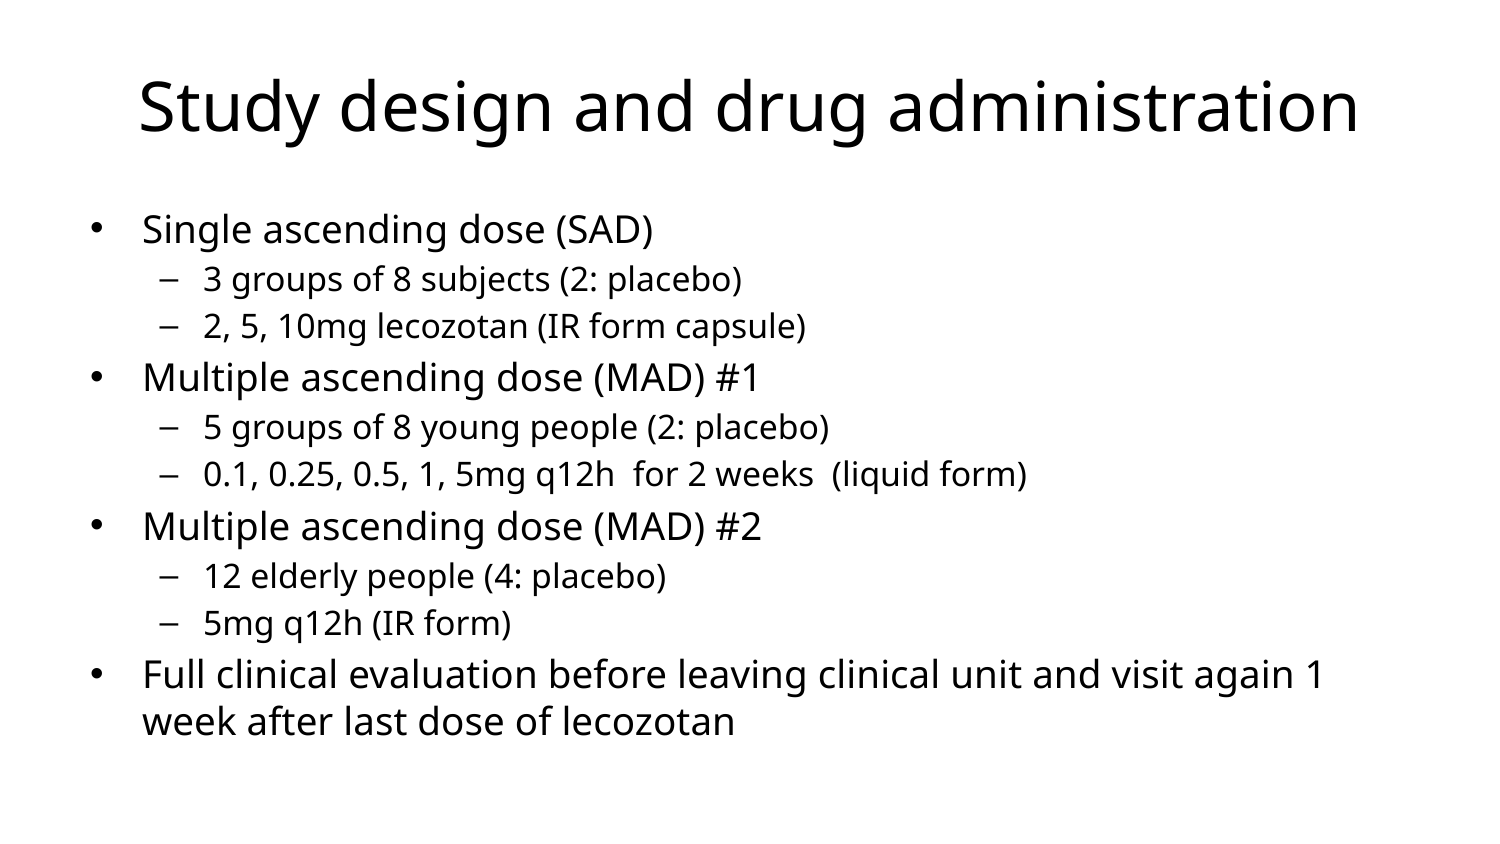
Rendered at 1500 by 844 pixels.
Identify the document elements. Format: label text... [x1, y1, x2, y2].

title Study design and drug administration [75, 33, 1425, 175]
list Single ascending dose (SAD) 3 groups of 8 subjects (2: placebo) 2, 5, 10mg lecozotan (IR form capsule) Multiple ascending dose (MAD) #1 5 groups of 8 young people (2: placebo) 0.1, 0.25, 0.5, 1, 5mg q12h for 2 weeks (liquid form) Multiple ascending dose (MAD) #2 12 elderly people (4: placebo) 5mg q12h (IR form) Full clinical evaluation before leaving clinical unit and visit again 1 week after last dose of lecozotan [75, 196, 1425, 754]
